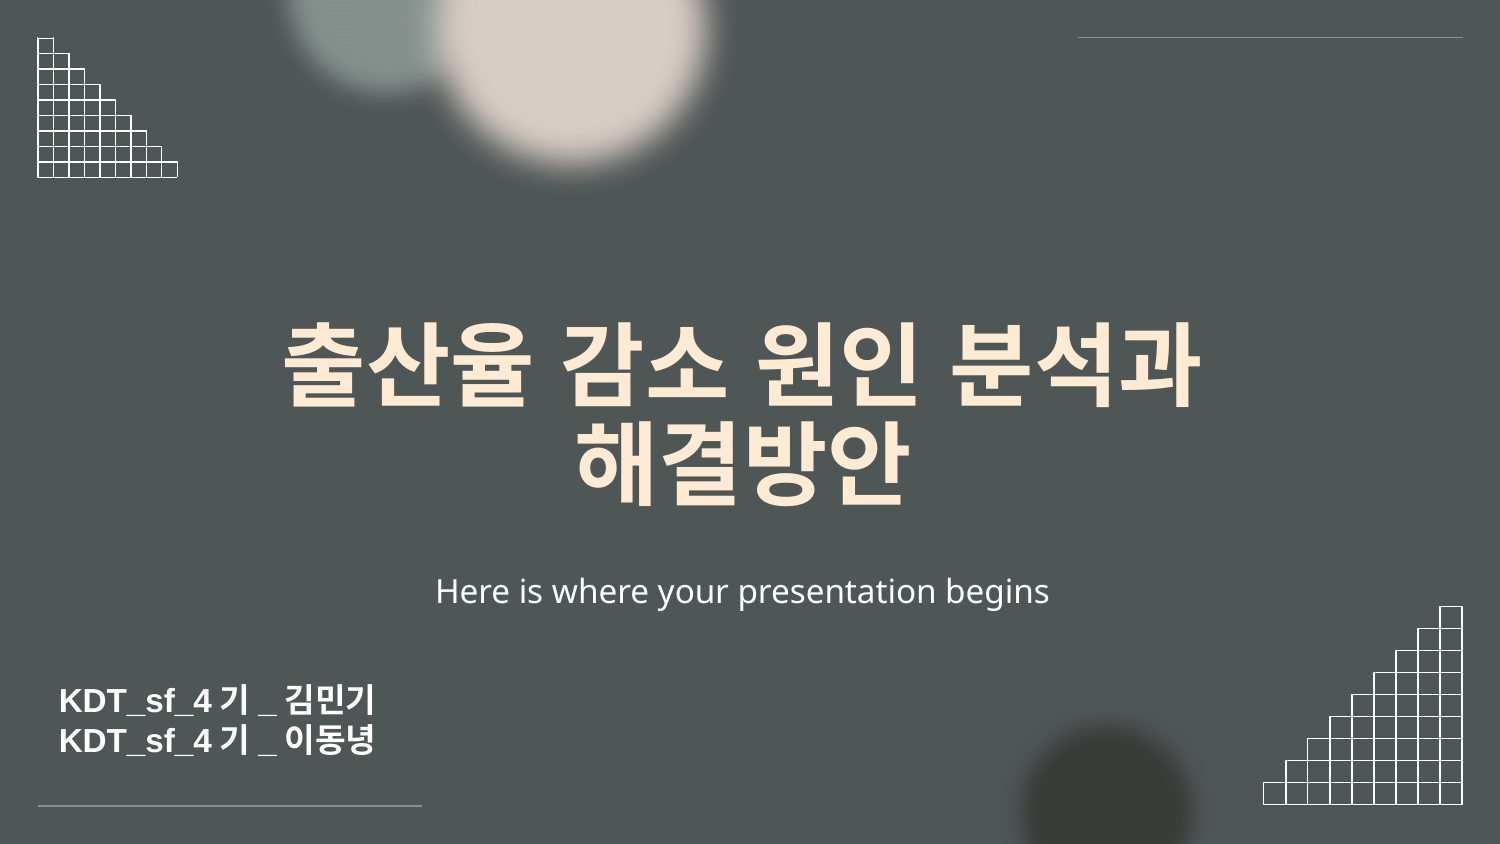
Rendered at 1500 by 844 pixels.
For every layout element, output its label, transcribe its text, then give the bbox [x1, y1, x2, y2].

title 출산율 감소 원인 분석과 해결방안 [115, 194, 1371, 534]
subtitle Here is where your presentation begins [115, 554, 1371, 623]
picture [241, 0, 763, 194]
text_box KDT_sf_4기_김민기 KDT_sf_4기_이동녕 [43, 671, 474, 767]
picture [994, 711, 1221, 844]
